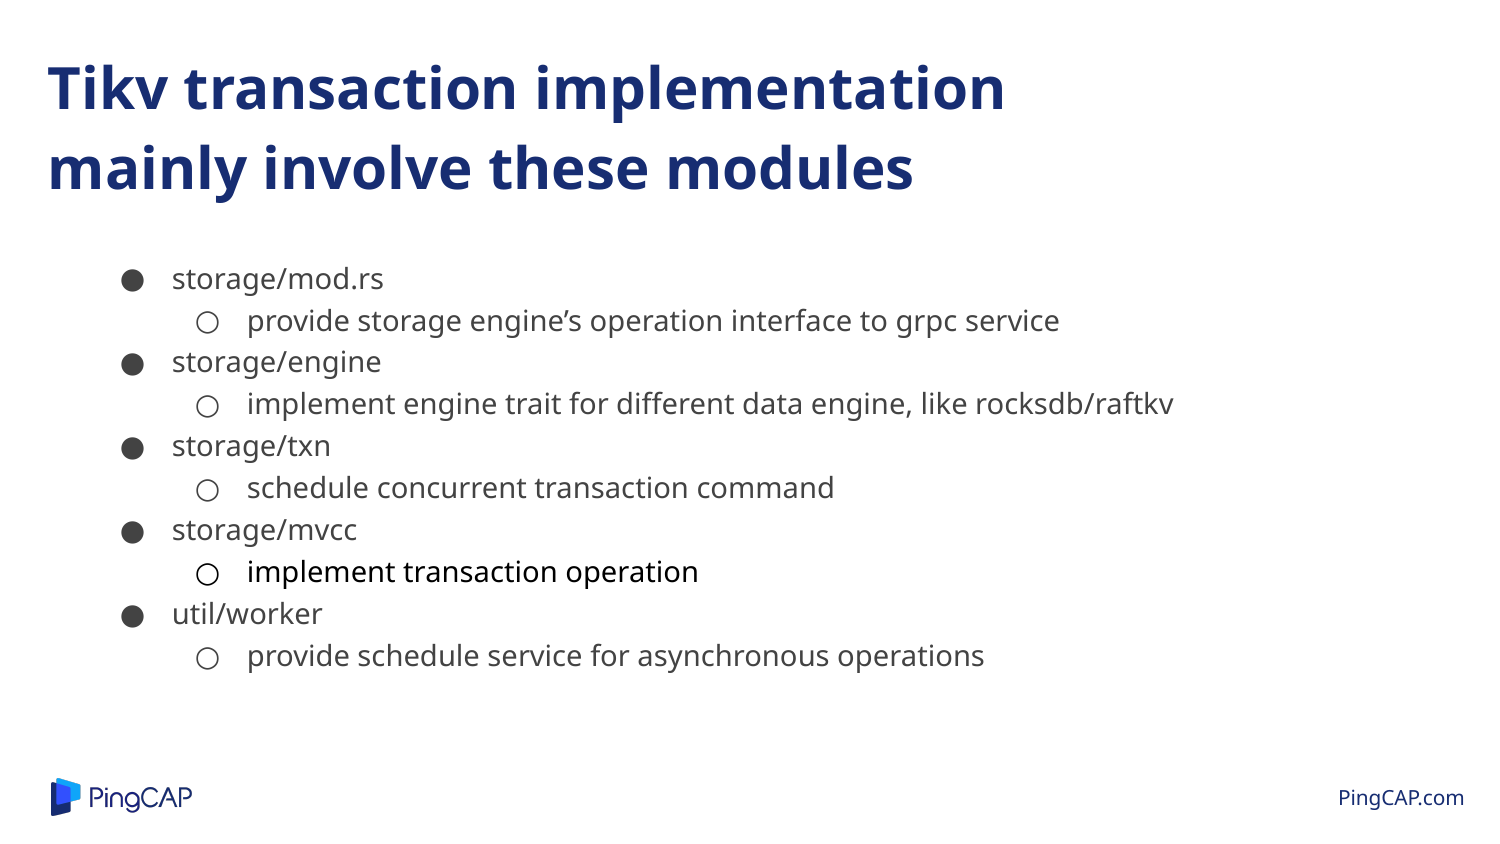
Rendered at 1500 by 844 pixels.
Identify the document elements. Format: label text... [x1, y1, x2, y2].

picture [51, 778, 192, 816]
text_box Tikv transaction implementation mainly involve these modules [32, 25, 1127, 205]
text_box storage/mod.rs provide storage engine’s operation interface to grpc service storage/engine implement engine trait for different data engine, like rocksdb/raftkv storage/txn schedule concurrent transaction command storage/mvcc implement transaction operation util/worker provide schedule service for asynchronous operations [81, 237, 1346, 751]
